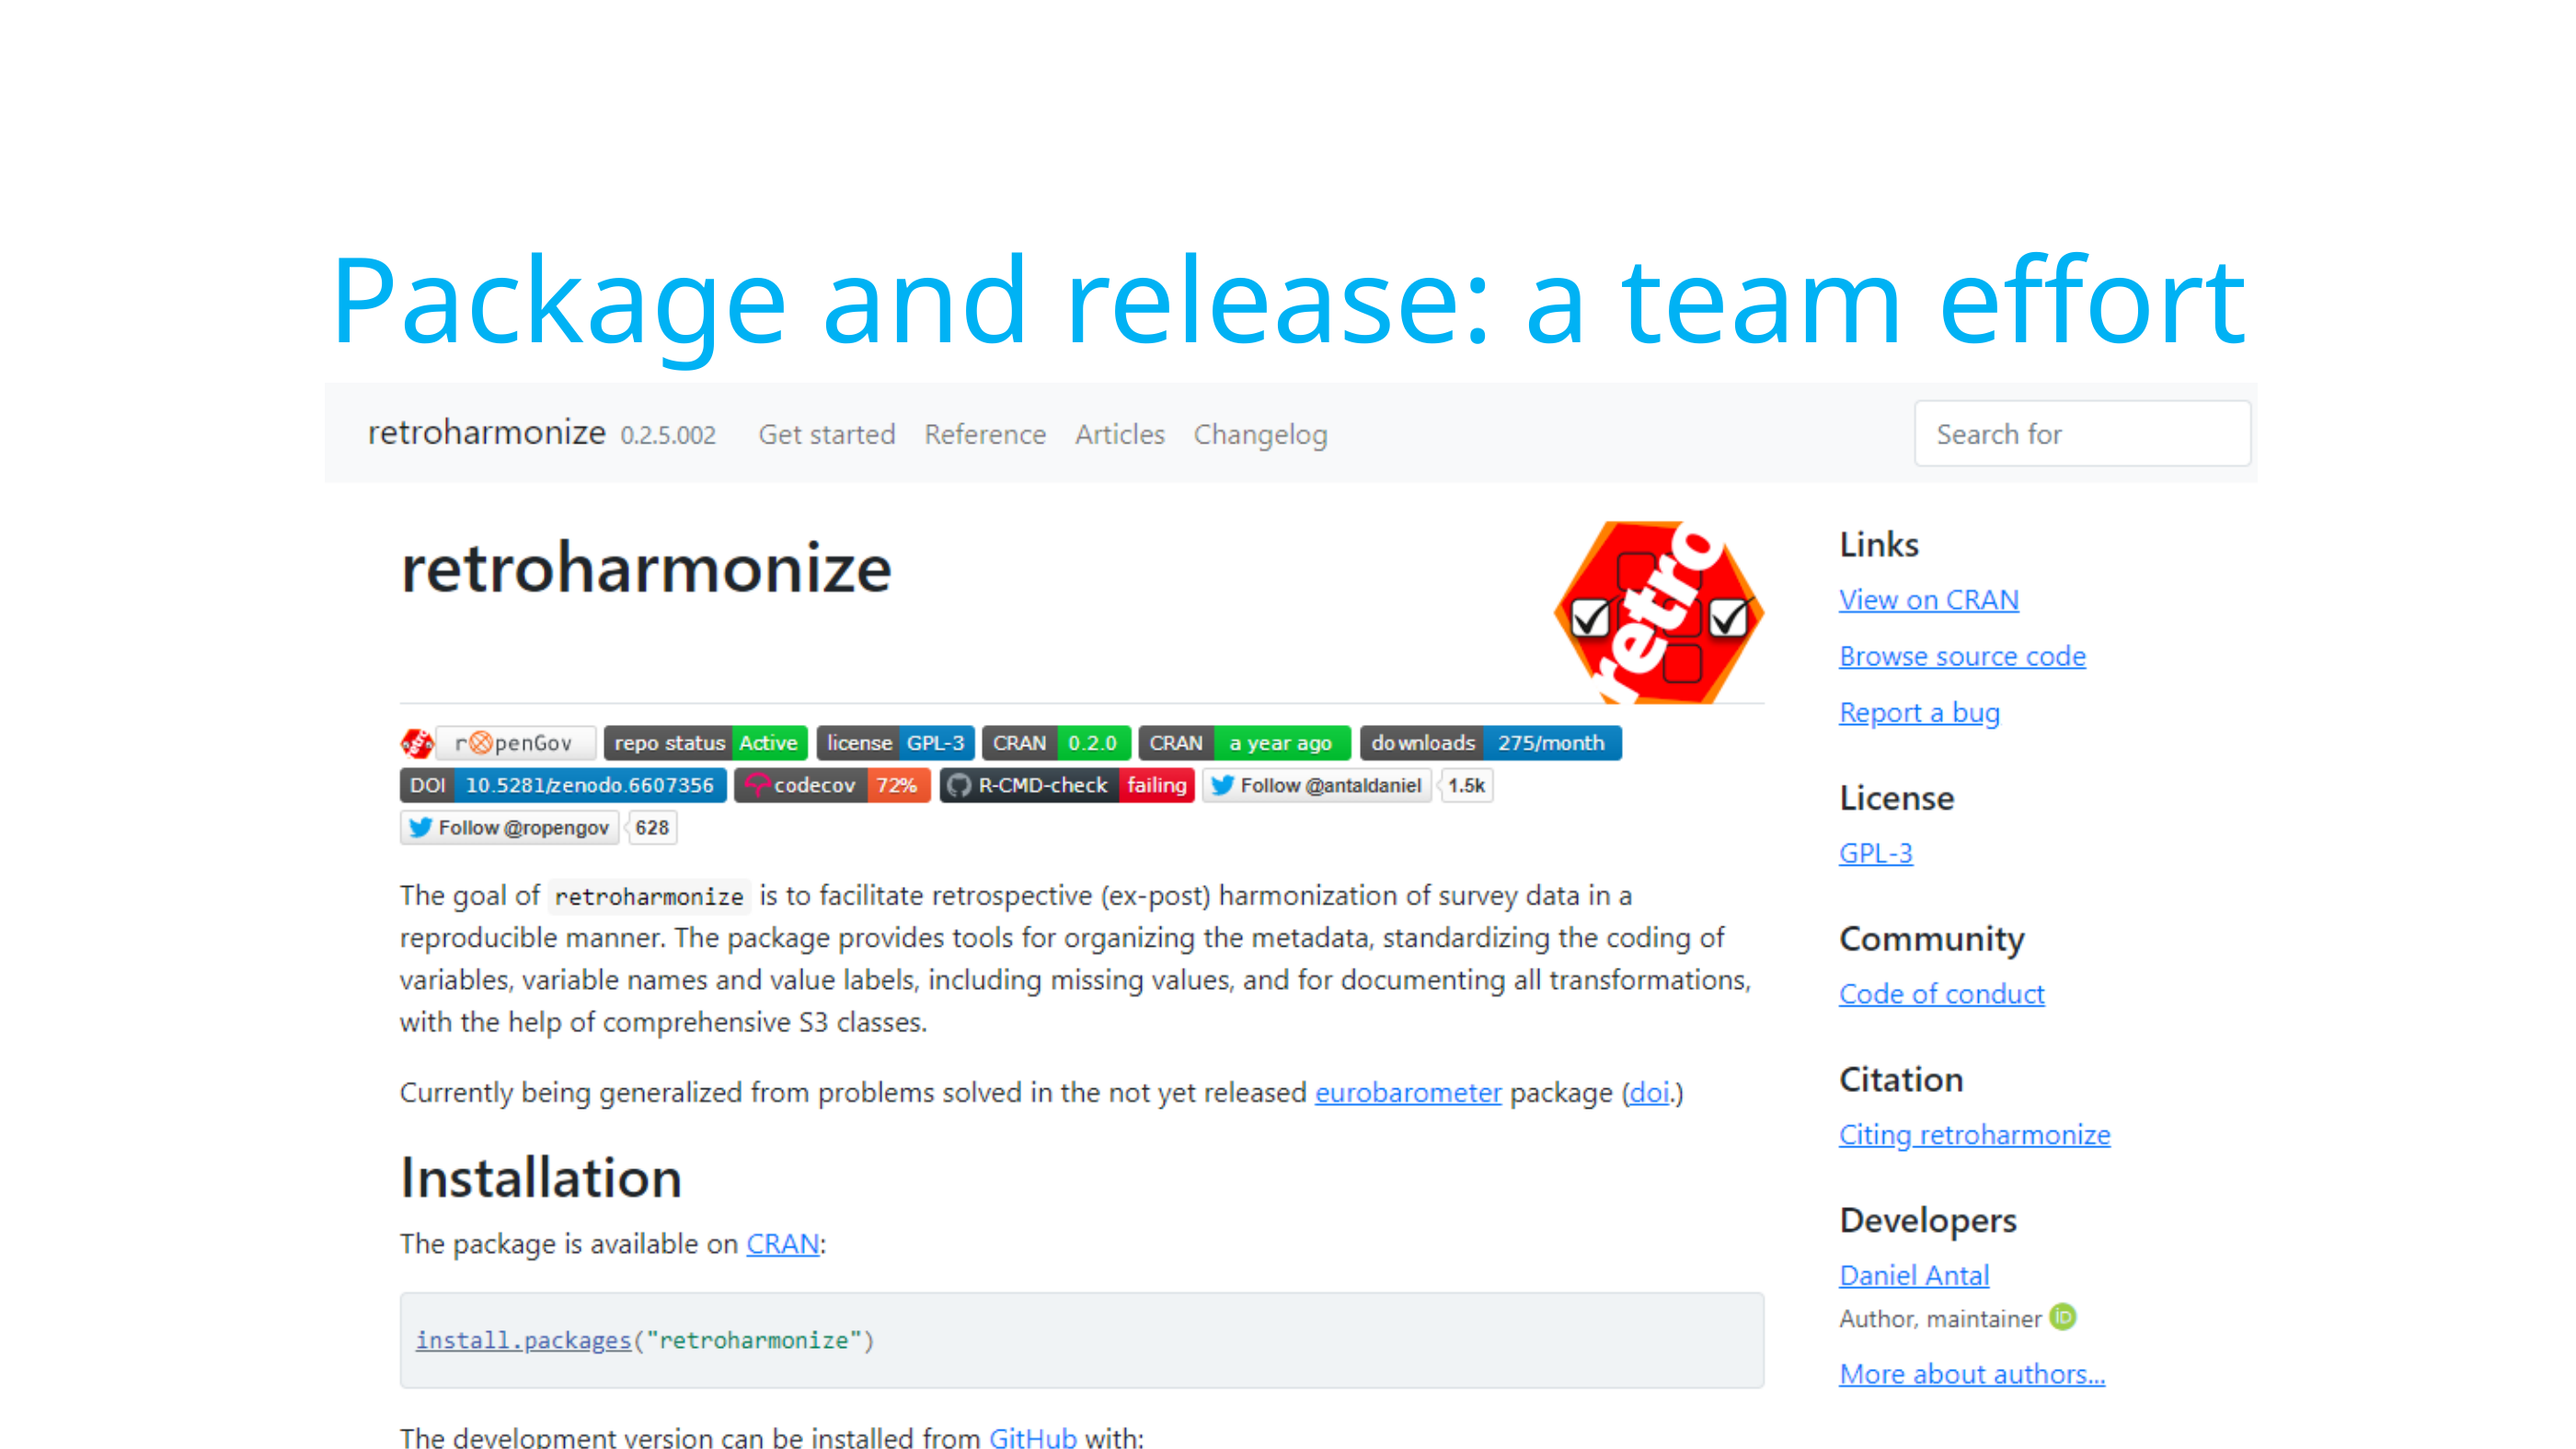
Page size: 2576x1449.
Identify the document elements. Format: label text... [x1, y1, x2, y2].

title Package and release: a team effort [177, 165, 2399, 445]
picture [325, 383, 2258, 1449]
